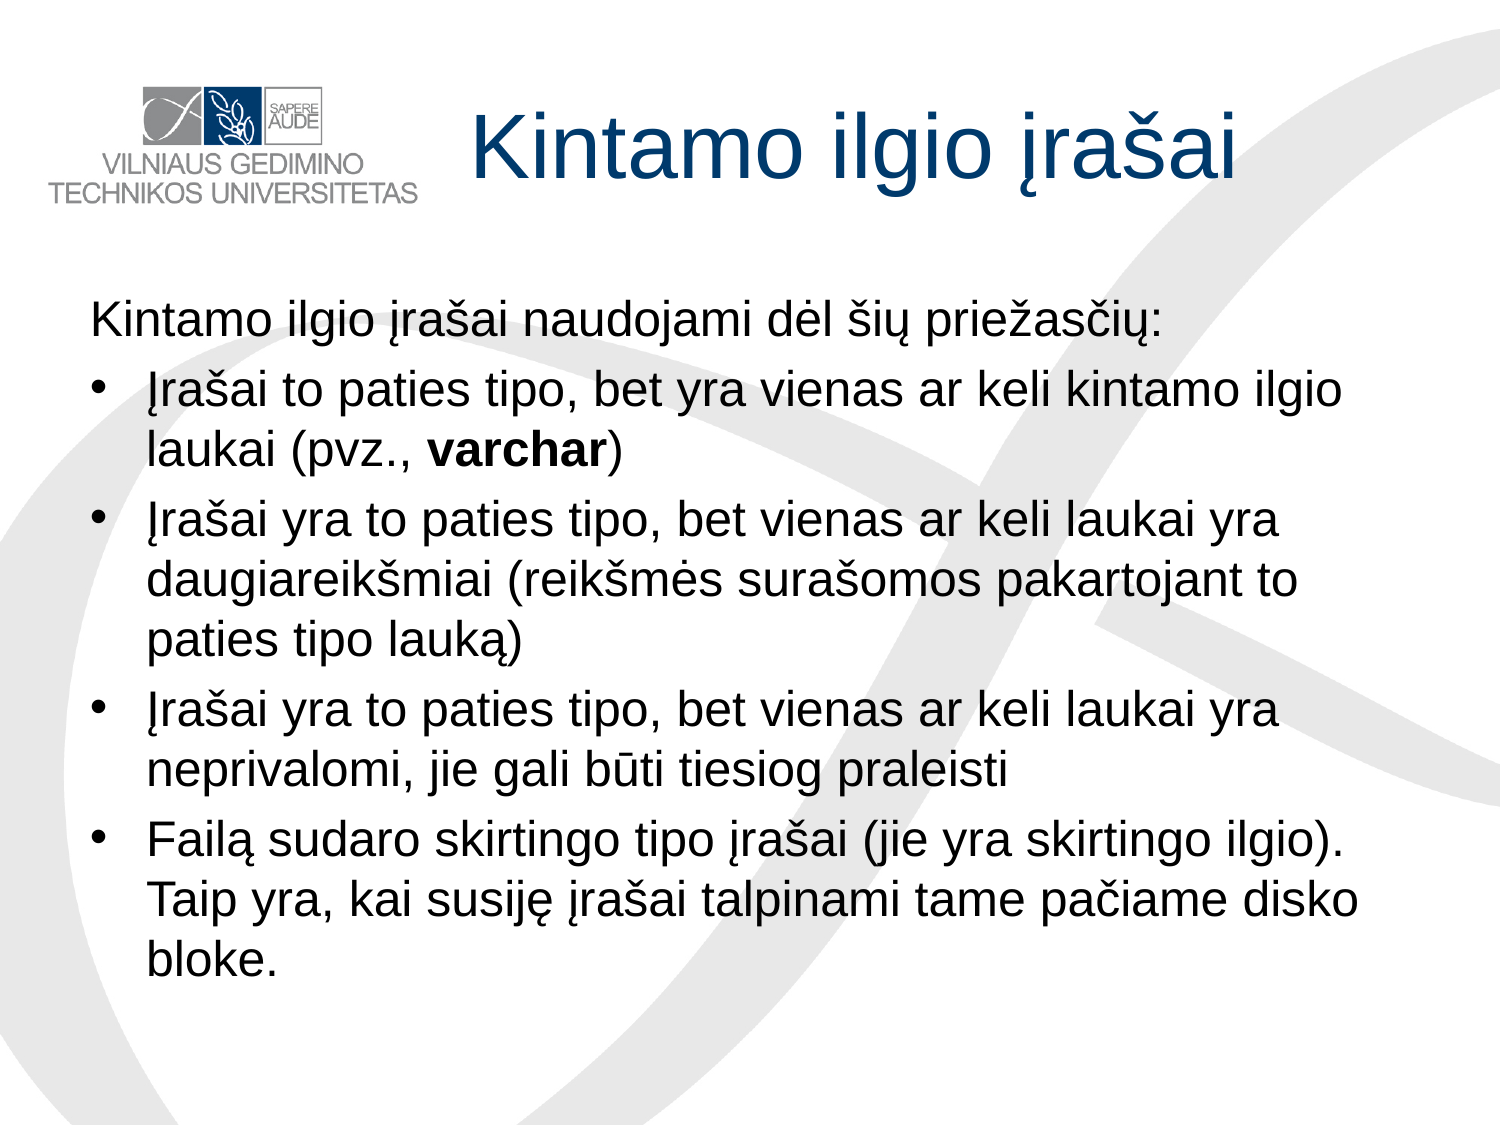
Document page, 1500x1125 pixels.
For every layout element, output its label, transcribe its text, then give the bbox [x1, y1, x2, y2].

title Kintamo ilgio įrašai [454, 19, 1447, 265]
picture [0, 0, 1500, 1125]
list Kintamo ilgio įrašai naudojami dėl šių priežasčių: Įrašai to paties tipo, bet yra vienas ar keli kintamo ilgio laukai (pvz., varchar) Įrašai yra to paties tipo, bet vienas ar keli laukai yra daugiareikšmiai (reikšmės surašomos pakartojant to paties tipo lauką) Įrašai yra to paties tipo, bet vienas ar keli laukai yra neprivalomi, jie gali būti tiesiog praleisti Failą sudaro skirtingo tipo įrašai (jie yra skirtingo ilgio). Taip yra, kai susiję įrašai talpinami tame pačiame disko bloke. [75, 278, 1447, 1035]
